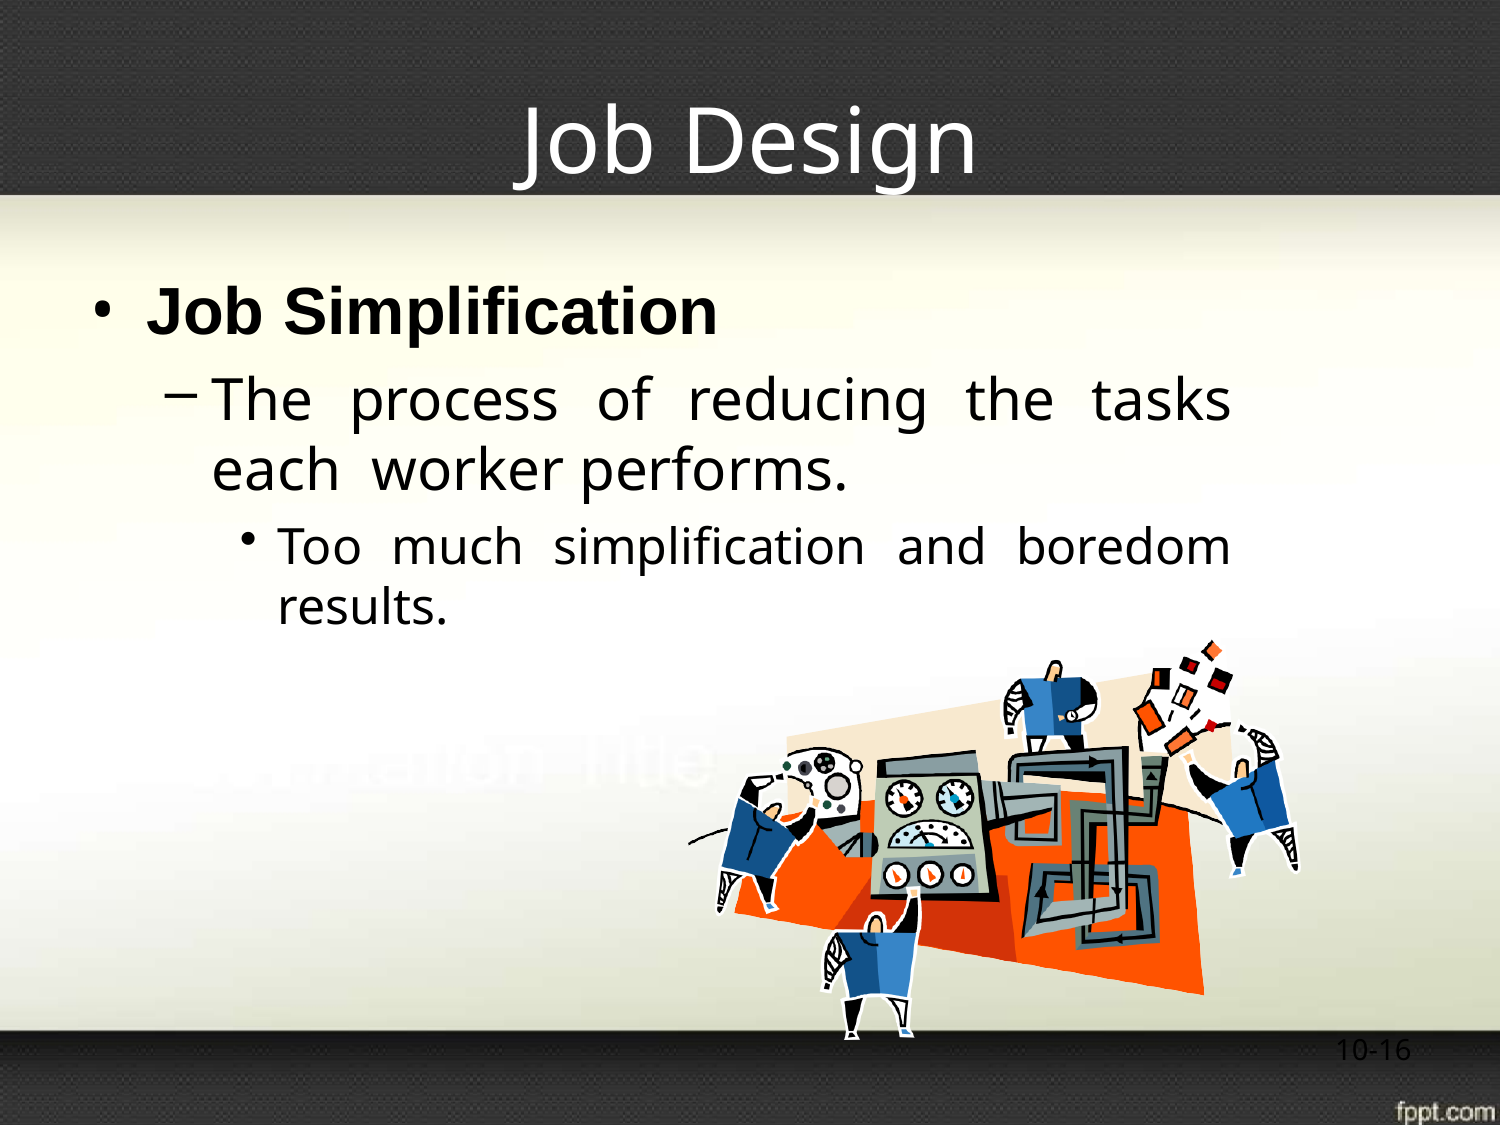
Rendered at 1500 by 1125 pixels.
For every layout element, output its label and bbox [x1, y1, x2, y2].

picture [0, 0, 1500, 1125]
text_box [687, 638, 1301, 1040]
